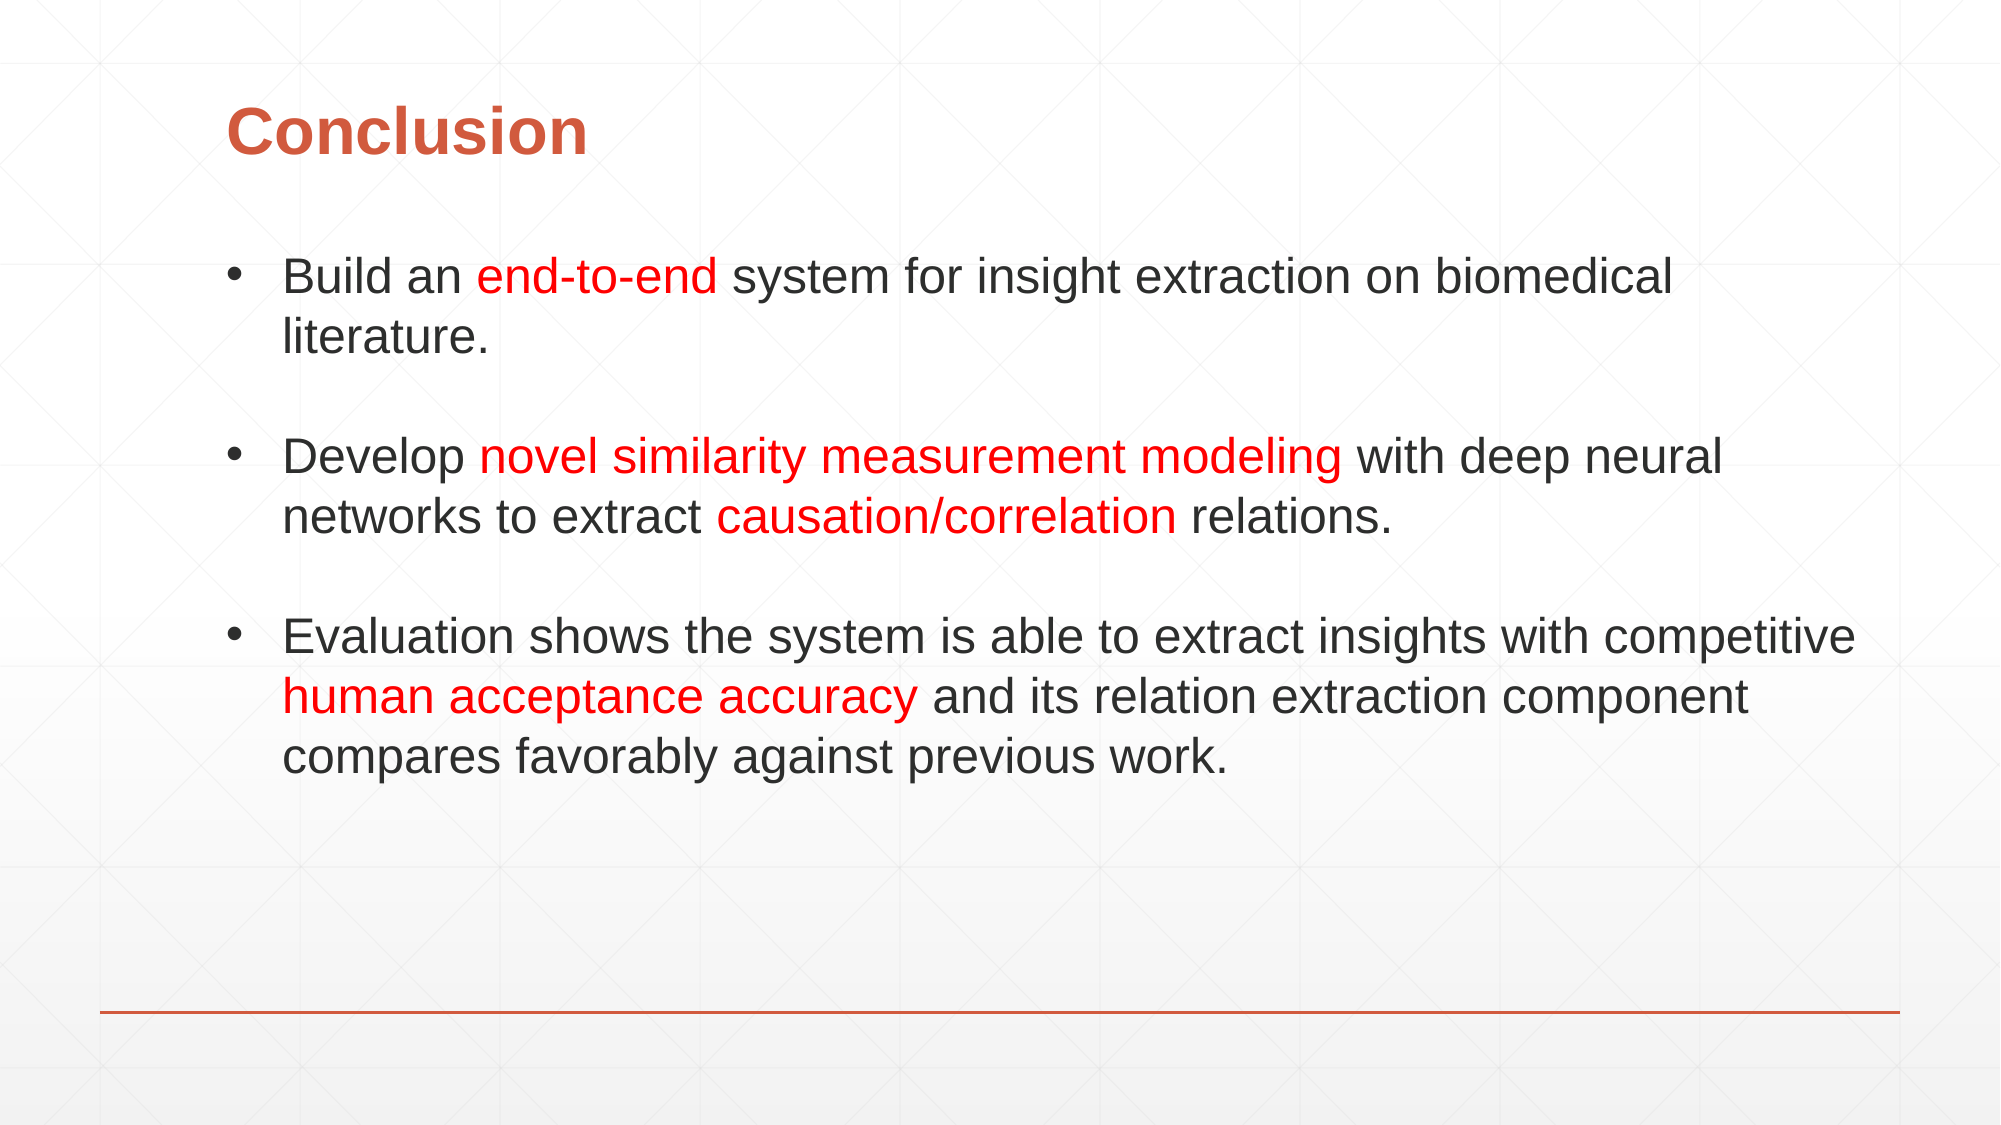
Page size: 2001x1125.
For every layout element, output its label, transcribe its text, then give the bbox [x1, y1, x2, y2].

title Conclusion [211, 48, 1787, 236]
text_box Build an end-to-end system for insight extraction on biomedical literature. Develop novel similarity measurement modeling with deep neural networks to extract causation/correlation relations. Evaluation shows the system is able to extract insights with competitive human acceptance accuracy and its relation extraction component compares favorably against previous work. [211, 236, 1878, 951]
